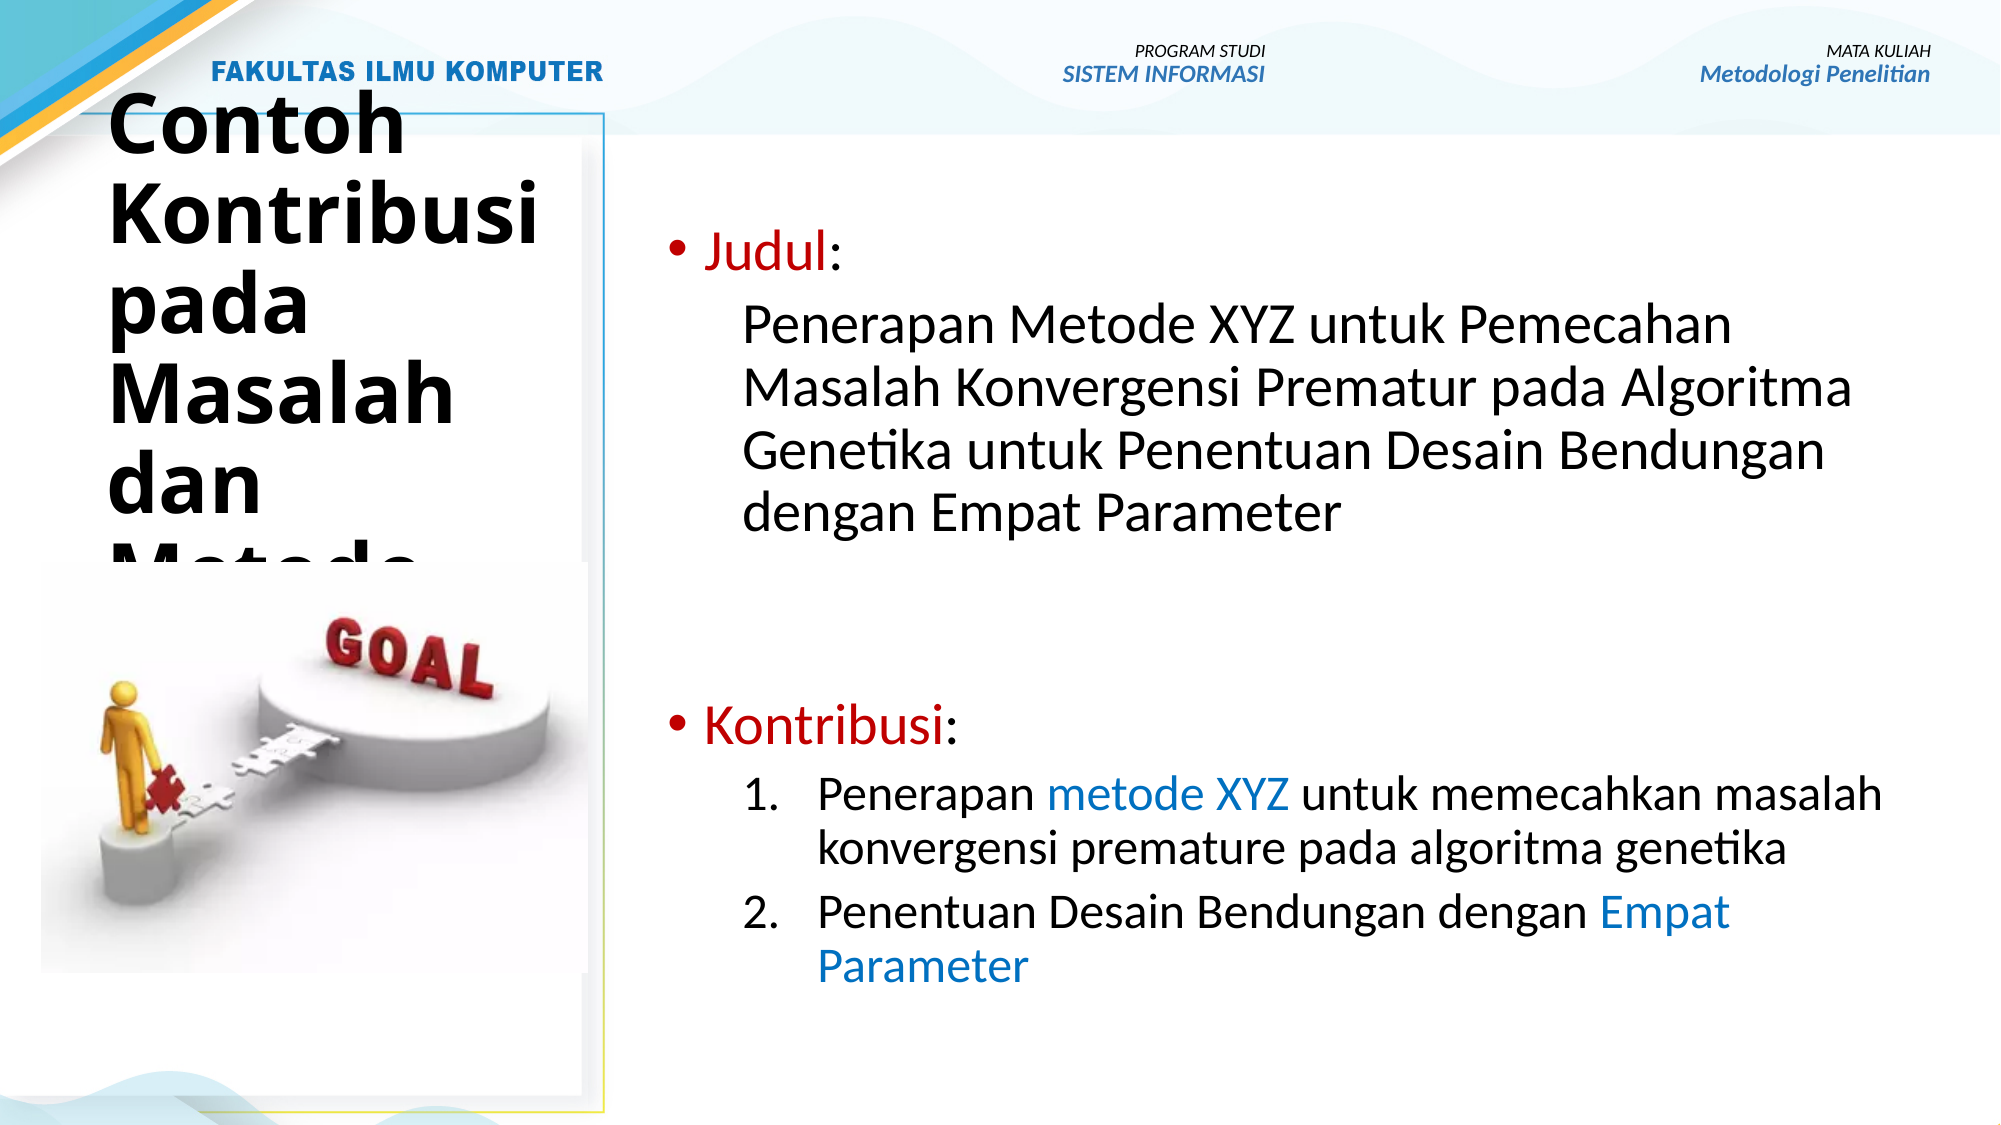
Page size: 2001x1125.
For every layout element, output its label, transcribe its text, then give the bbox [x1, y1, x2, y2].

text_box Contoh Kontribusi pada Masalah dan Metode [91, 300, 588, 402]
picture [0, 0, 2000, 1125]
text_box Judul: Penerapan Metode XYZ untuk Pemecahan Masalah Konvergensi Prematur pada Algoritma Genetika untuk Penentuan Desain Bendungan dengan Empat Parameter Kontribusi: Penerapan metode XYZ untuk memecahkan masalah konvergensi premature pada algoritma genetika Penentuan Desain Bendungan dengan Empat Parameter [652, 212, 1947, 1063]
text_box MATA KULIAH Metodologi Penelitian [1569, 33, 1946, 118]
text_box PROGRAM STUDI SISTEM INFORMASI [904, 33, 1281, 118]
